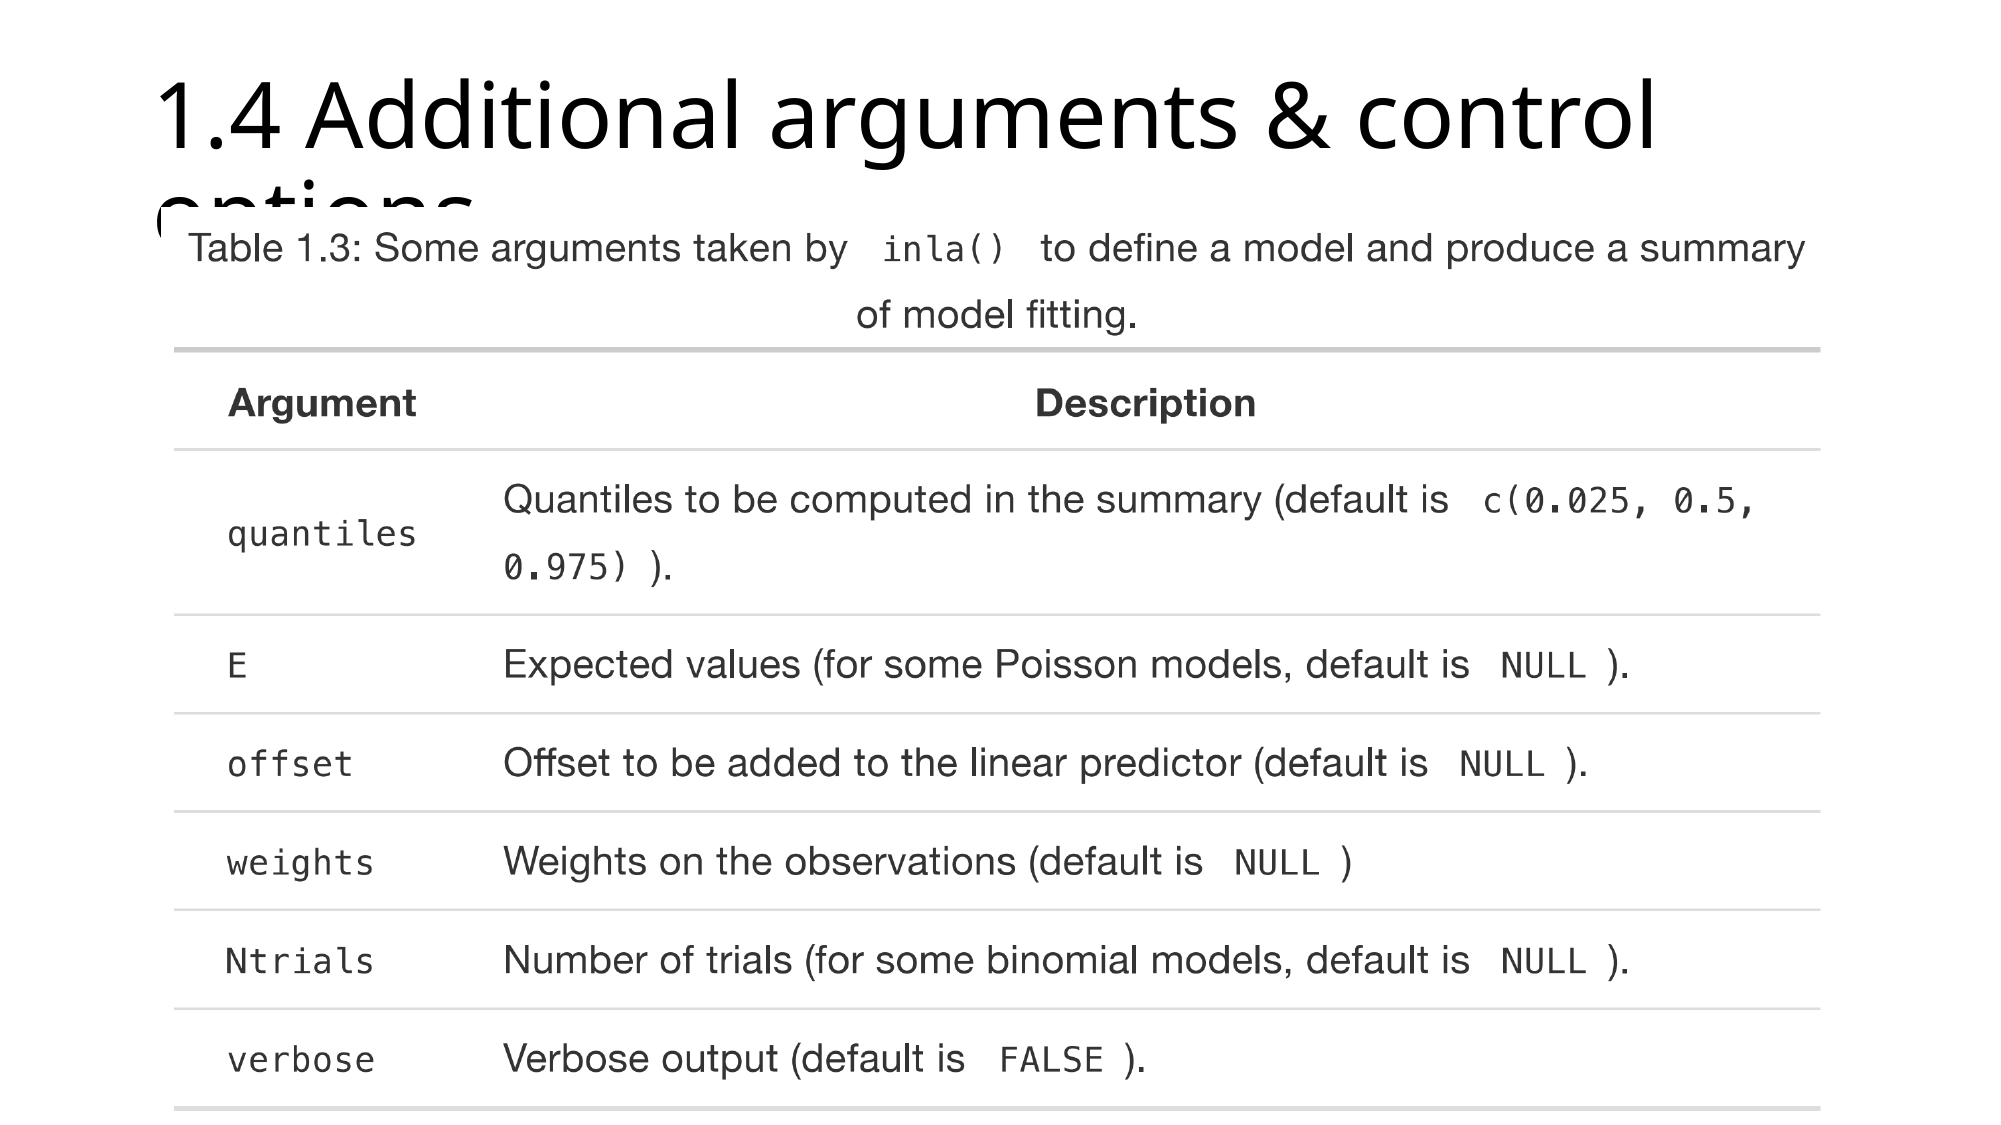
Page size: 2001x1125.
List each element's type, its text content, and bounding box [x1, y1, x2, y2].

title 1.4 Additional arguments & control options [137, 59, 1863, 278]
picture [161, 207, 1839, 1125]
